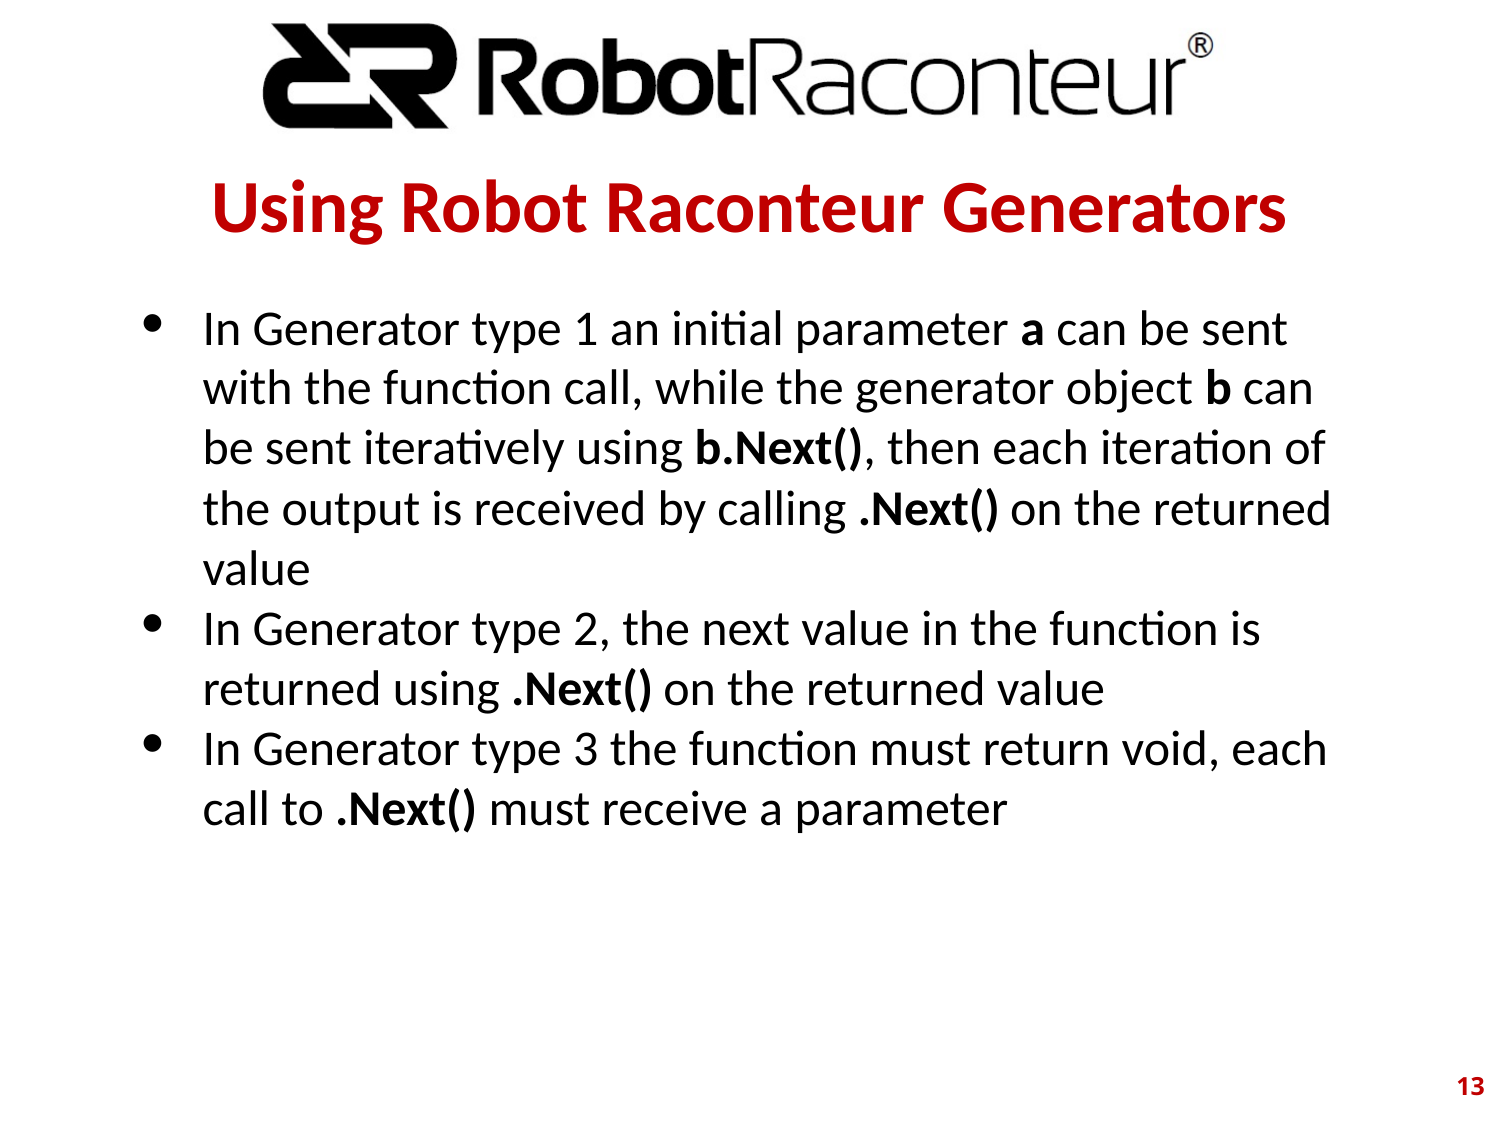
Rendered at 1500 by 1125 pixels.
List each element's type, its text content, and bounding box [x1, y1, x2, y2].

list In Generator type 1 an initial parameter a can be sent with the function call, while the generator object b can be sent iteratively using b.Next(), then each iteration of the output is received by calling .Next() on the returned value In Generator type 2, the next value in the function is returned using .Next() on the returned value In Generator type 3 the function must return void, each call to .Next() must receive a parameter [112, 287, 1388, 1000]
slide_number ‹#› [1187, 1062, 1500, 1125]
picture [253, 12, 1226, 142]
title Using Robot Raconteur Generators [112, 142, 1388, 263]
